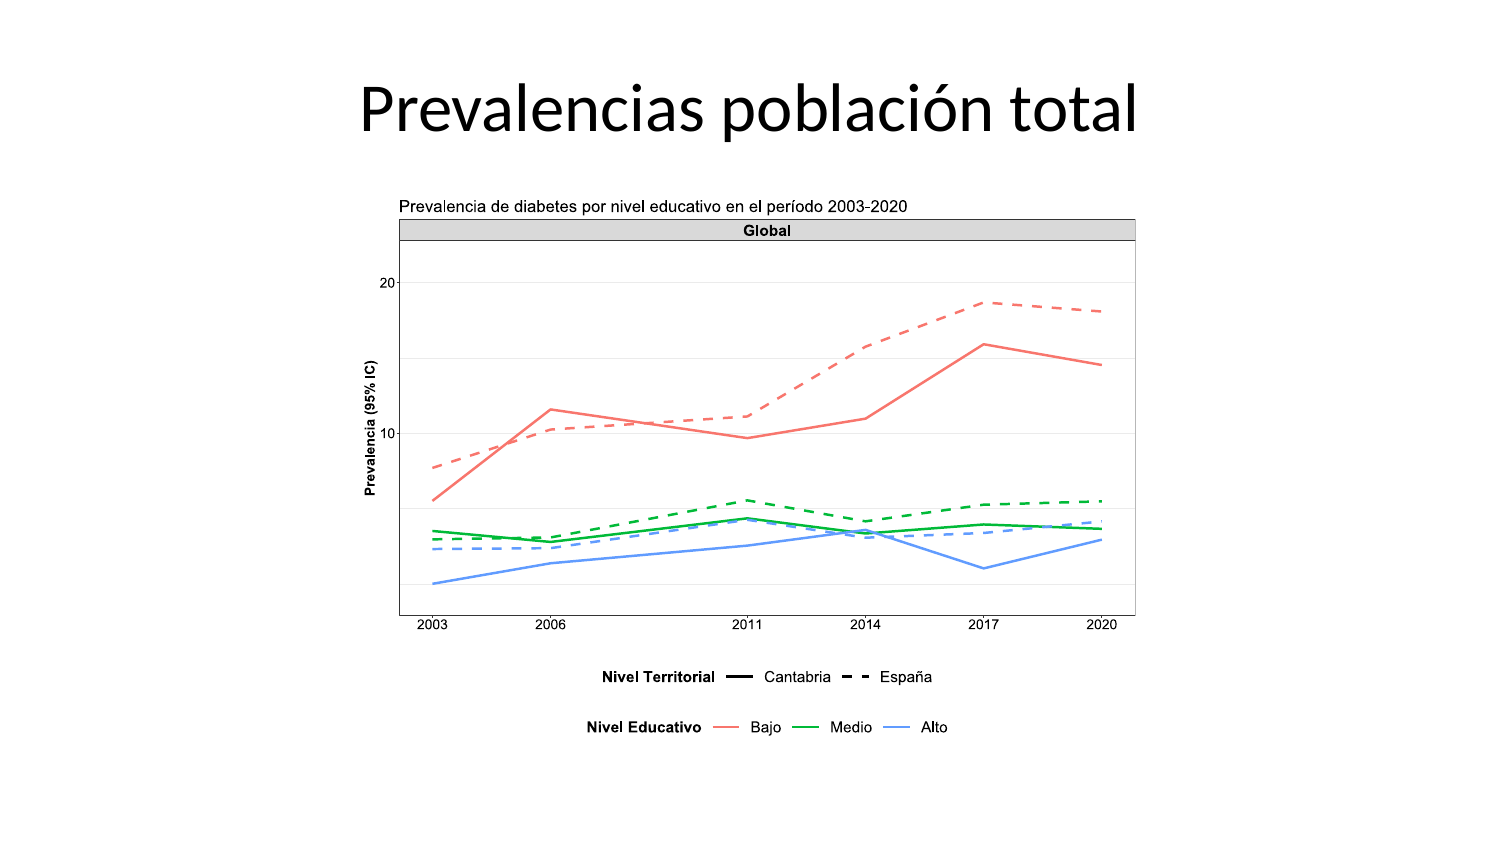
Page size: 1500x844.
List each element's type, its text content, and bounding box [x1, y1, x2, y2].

title Prevalencias población total [75, 33, 1425, 175]
picture [360, 195, 1140, 753]
